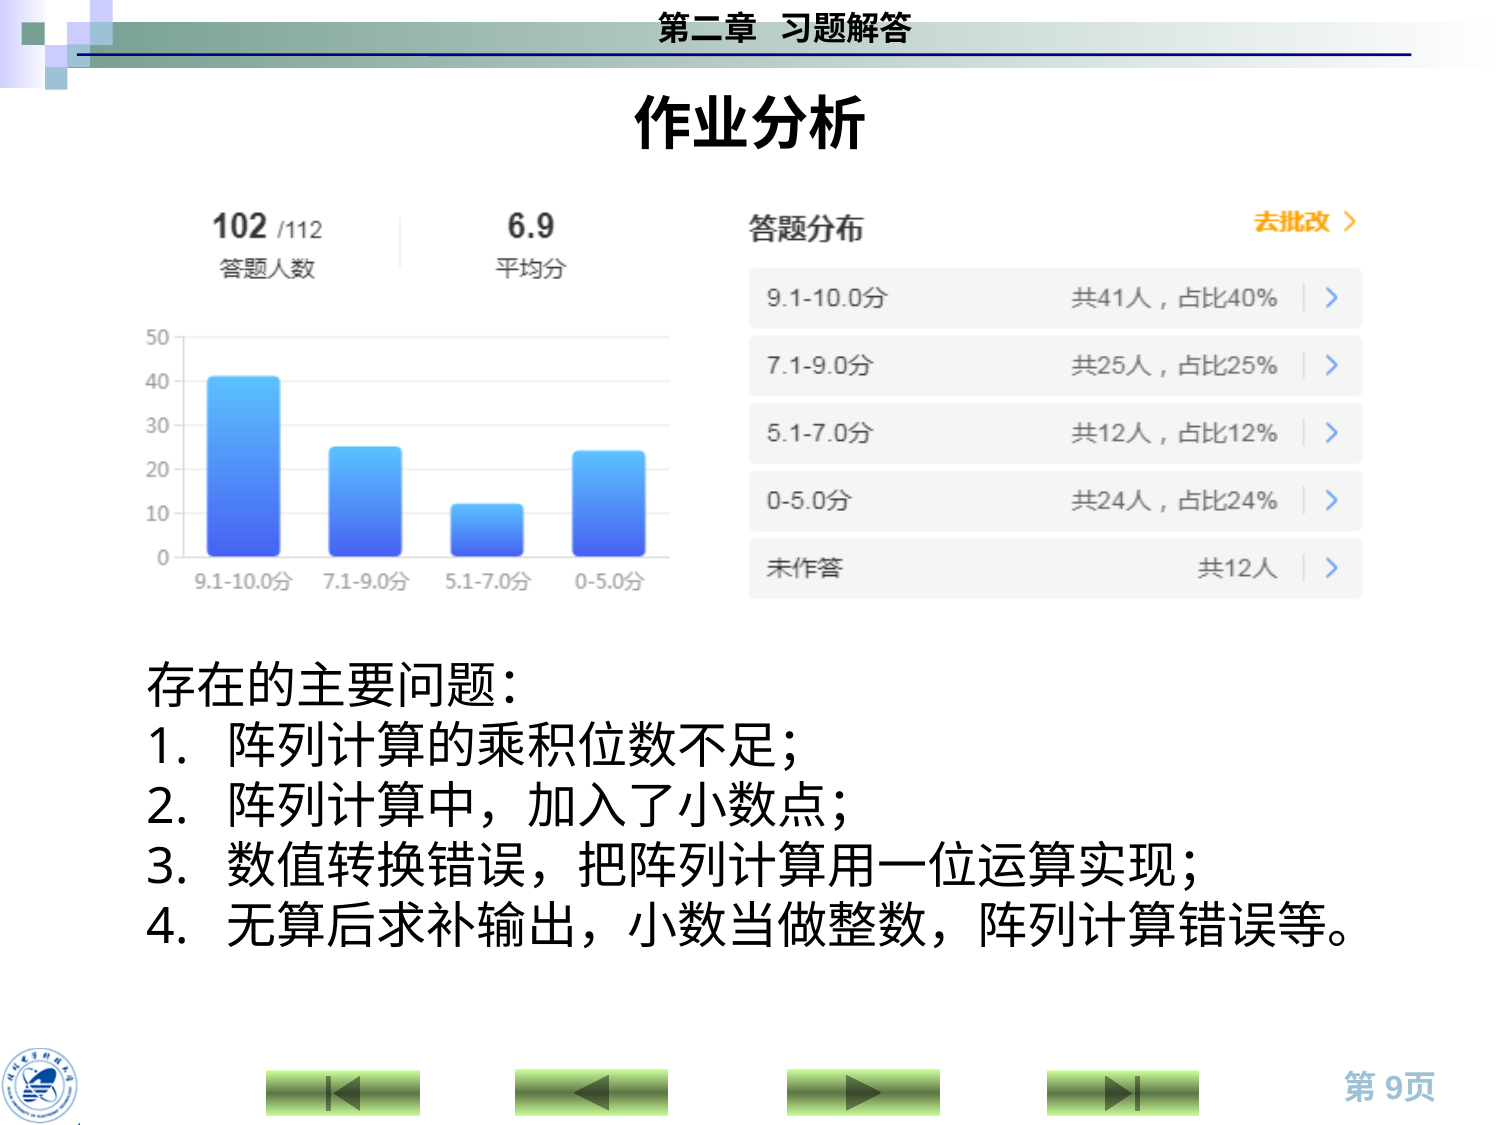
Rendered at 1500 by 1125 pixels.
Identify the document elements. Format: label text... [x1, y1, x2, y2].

picture [0, 1046, 80, 1125]
text_box 作业分析 [400, 78, 1099, 164]
text_box 存在的主要问题： 1. 阵列计算的乘积位数不足； 2. 阵列计算中，加入了小数点； 3. 数值转换错误，把阵列计算用一位运算实现； 4. 无算后求补输出，小数当做整数，阵列计算错误等。 [132, 646, 1379, 961]
picture [733, 206, 1380, 602]
picture [90, 179, 709, 628]
